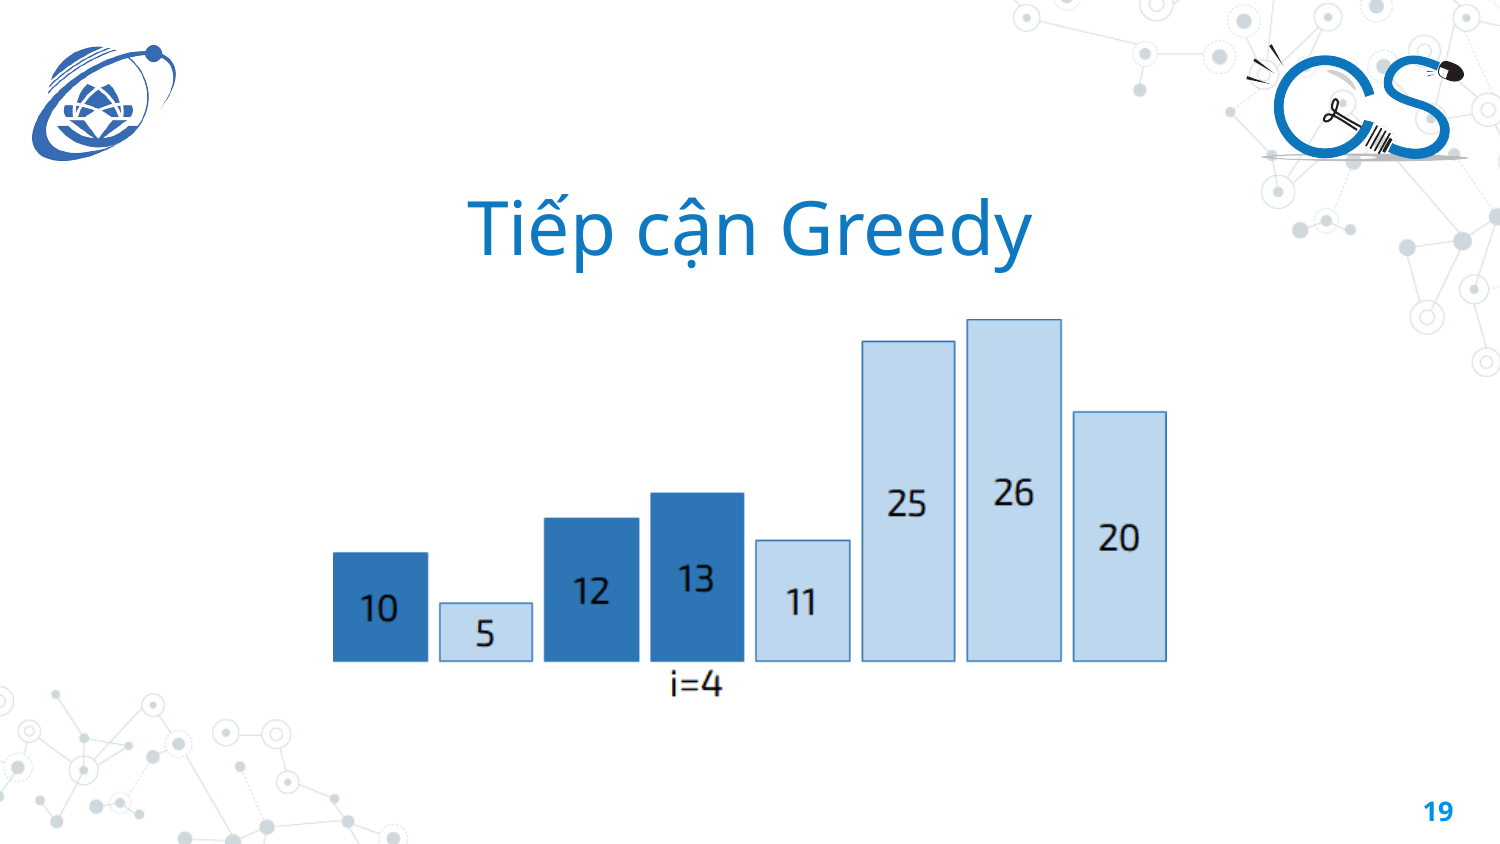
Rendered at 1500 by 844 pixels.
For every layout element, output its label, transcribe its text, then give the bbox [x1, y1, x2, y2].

text_box Tiếp cận Greedy [299, 165, 1201, 295]
slide_number ‹#› [1378, 779, 1469, 844]
picture [0, 0, 1500, 844]
